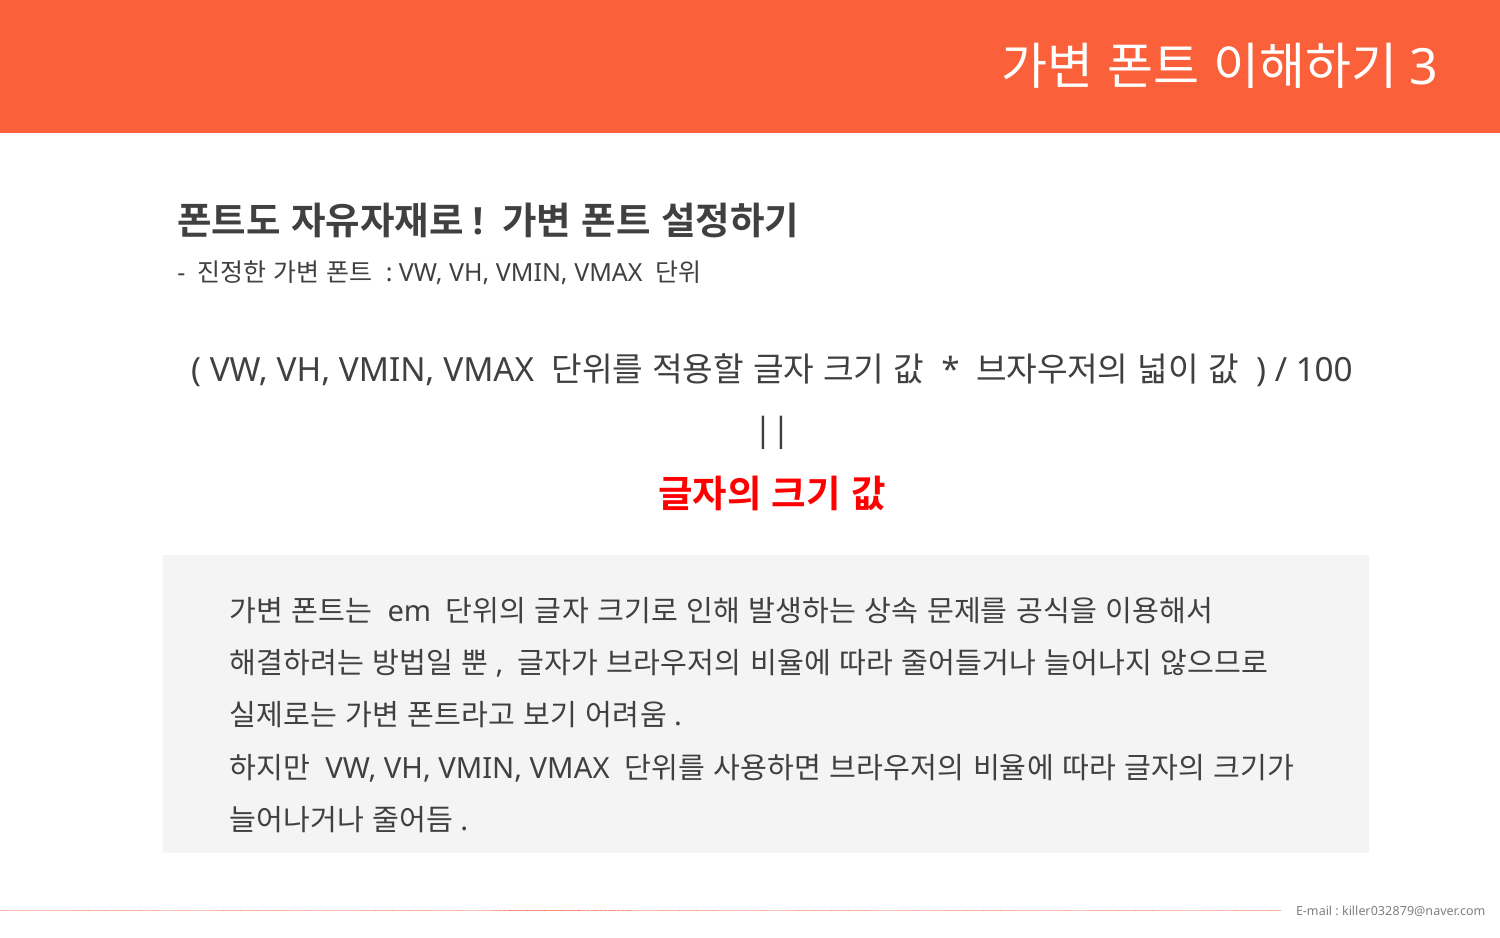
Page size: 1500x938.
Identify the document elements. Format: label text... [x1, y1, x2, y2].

text_box [161, 553, 1371, 855]
text_box 가변 폰트 이해하기3 [986, 27, 1453, 103]
text_box 폰트도 자유자재로! 가변 폰트 설정하기 - 진정한 가변 폰트 : VW, VH, VMIN, VMAX 단위 [162, 166, 815, 294]
text_box ( VW, VH, VMIN, VMAX 단위를 적용할 글자 크기 값 * 브자우저의 넓이 값 ) / 100 || 글자의 크기 값 [176, 320, 1368, 523]
text_box 가변 폰트는 em 단위의 글자 크기로 인해 발생하는 상속 문제를 공식을 이용해서 해결하려는 방법일 뿐, 글자가 브라우저의 비율에 따라 줄어들거나 늘어나지 않으므로 실제로는 가변 폰트라고 보기 어려움. 하지만 VW, VH, VMIN, VMAX 단위를 사용하면 브라우저의 비율에 따라 글자의 크기가 늘어나거나 줄어듬. [214, 566, 1310, 844]
picture [0, 133, 1500, 938]
